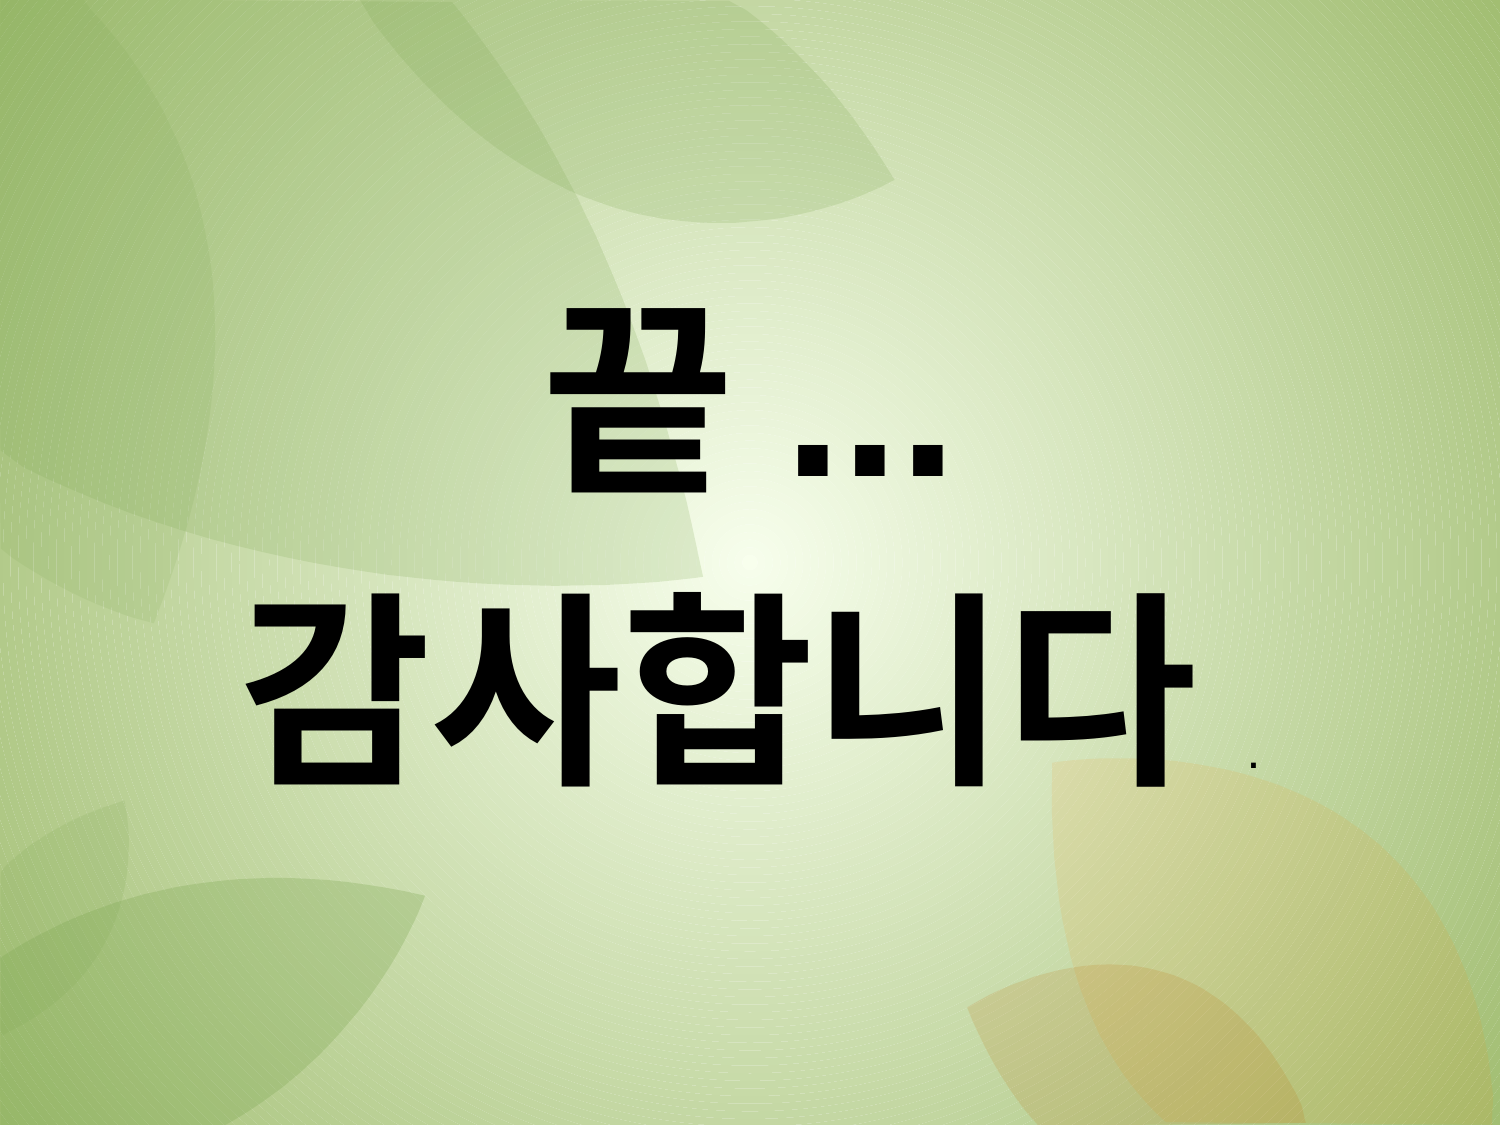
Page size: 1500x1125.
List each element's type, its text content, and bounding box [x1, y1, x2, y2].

list 끝... 감사합니다. [37, 260, 1463, 865]
